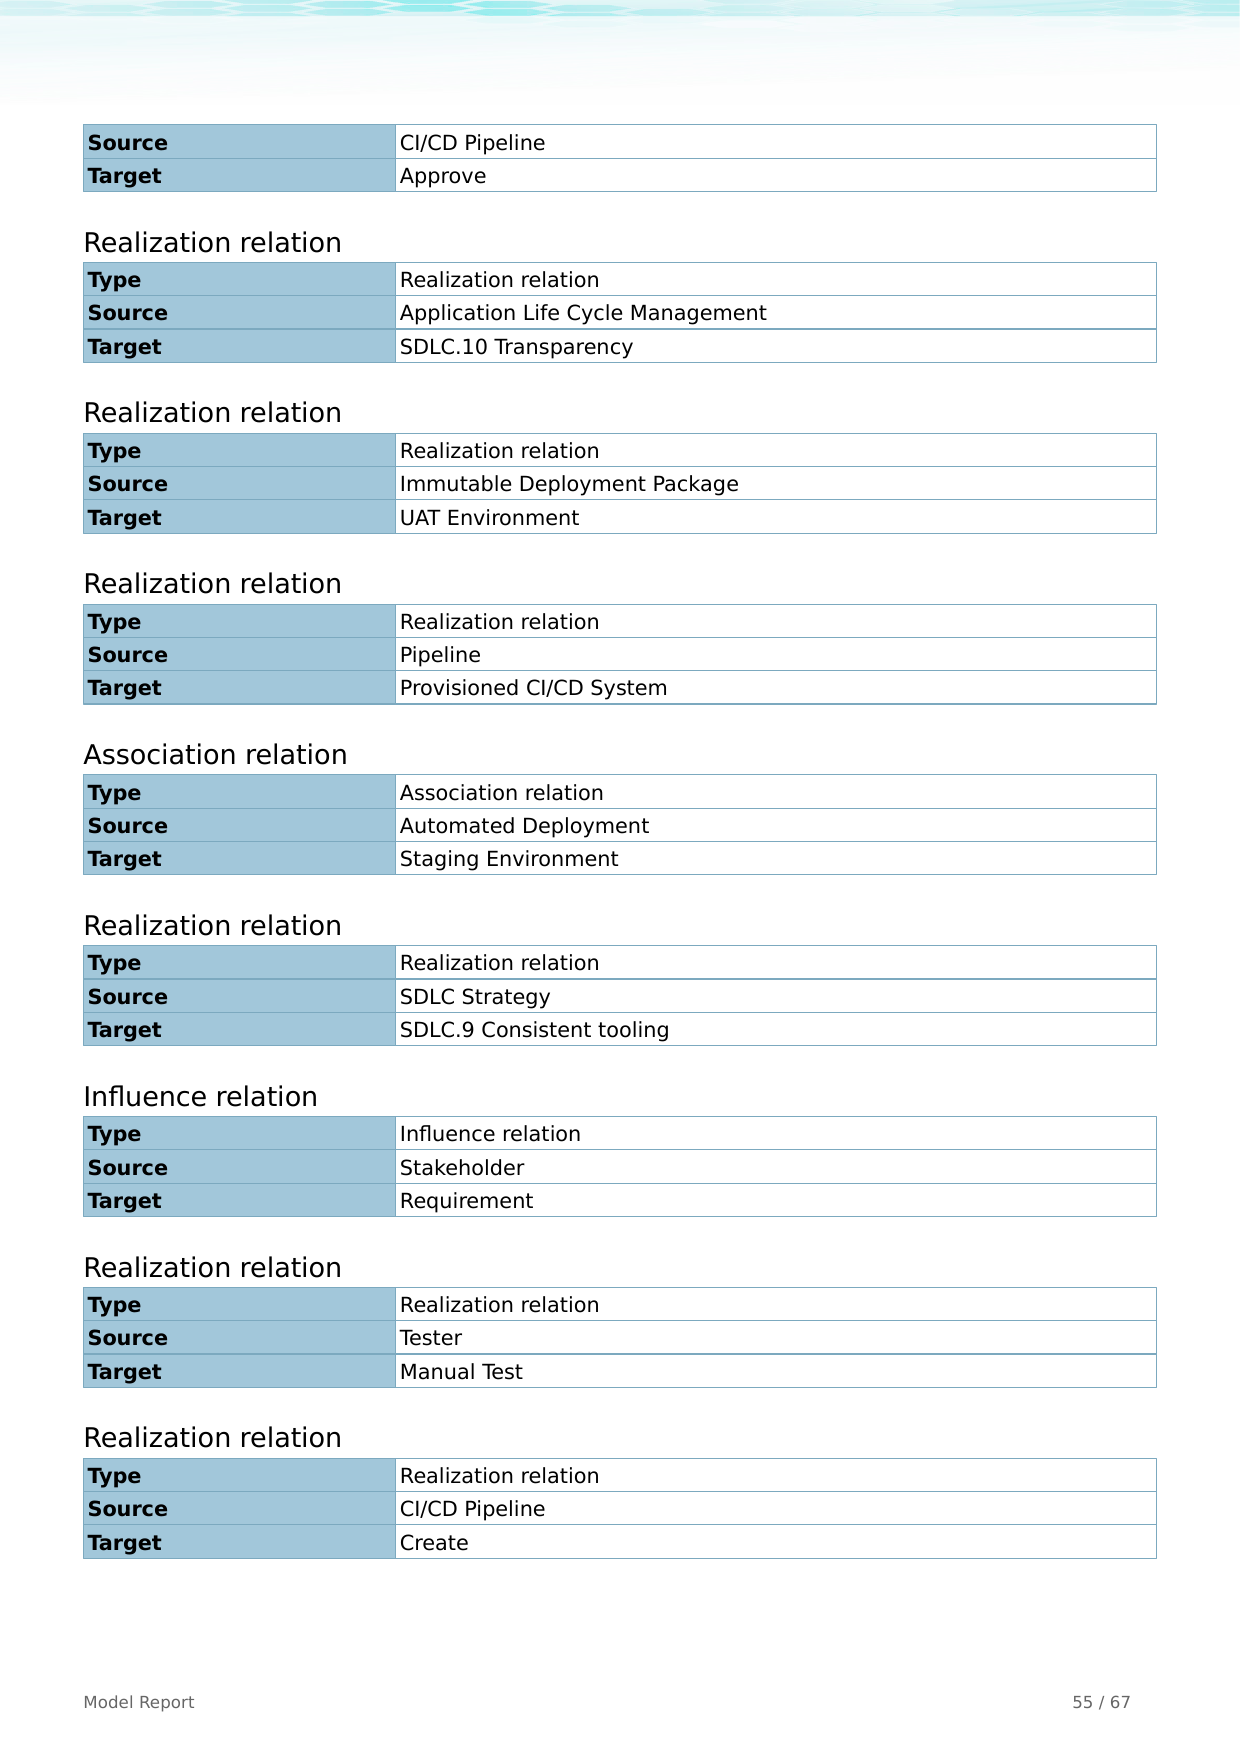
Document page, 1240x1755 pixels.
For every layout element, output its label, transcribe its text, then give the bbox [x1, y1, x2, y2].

text_box Type [83, 1116, 395, 1149]
text_box Source [83, 637, 396, 670]
text_box Realization relation [395, 604, 1157, 637]
text_box Target [83, 329, 396, 363]
text_box Automated Deployment [396, 808, 1157, 841]
text_box / 67 [1093, 1649, 1157, 1755]
text_box 55 [924, 1649, 1093, 1755]
text_box SDLC Strategy [396, 979, 1157, 1012]
text_box Application Life Cycle Management [396, 295, 1157, 329]
text_box Immutable Deployment Package [396, 466, 1157, 499]
text_box Model Report [83, 1649, 924, 1755]
text_box Target [83, 670, 396, 704]
text_box Realization relation [395, 1458, 1157, 1491]
text_box Realization relation [395, 262, 1157, 295]
text_box Target [83, 1354, 396, 1388]
text_box Association relation [83, 737, 1157, 771]
text_box Source [83, 295, 396, 329]
text_box Type [83, 774, 395, 808]
text_box Realization relation [83, 1249, 1157, 1284]
text_box Target [83, 158, 396, 192]
text_box Approve [396, 158, 1157, 192]
text_box Source [83, 466, 396, 499]
text_box Stakeholder [396, 1149, 1157, 1183]
text_box Source [83, 1149, 396, 1183]
text_box Type [83, 945, 395, 979]
picture [0, 0, 1240, 105]
text_box Type [83, 262, 395, 295]
text_box Realization relation [395, 1287, 1157, 1320]
text_box Realization relation [395, 433, 1157, 466]
text_box Influence relation [395, 1116, 1157, 1149]
text_box CI/CD Pipeline [396, 1491, 1157, 1524]
text_box Realization relation [395, 945, 1157, 979]
text_box Staging Environment [396, 841, 1157, 875]
text_box Realization relation [83, 566, 1157, 600]
text_box Type [83, 1287, 395, 1320]
text_box Type [83, 1458, 395, 1491]
text_box Source [83, 1320, 396, 1354]
text_box Realization relation [83, 395, 1157, 430]
text_box Influence relation [83, 1079, 1157, 1113]
text_box Realization relation [83, 1420, 1157, 1454]
text_box Target [83, 1012, 396, 1046]
text_box UAT Environment [396, 499, 1157, 534]
text_box Tester [396, 1320, 1157, 1354]
text_box Manual Test [396, 1354, 1157, 1388]
text_box Association relation [395, 774, 1157, 808]
text_box Type [83, 604, 395, 637]
text_box Realization relation [83, 908, 1157, 942]
text_box Pipeline [396, 637, 1157, 670]
text_box Realization relation [83, 224, 1157, 259]
text_box Source [83, 979, 396, 1012]
text_box Source [83, 808, 396, 841]
text_box Type [83, 433, 395, 466]
text_box Source [83, 124, 396, 158]
text_box Target [83, 1183, 396, 1217]
text_box SDLC.9 Consistent tooling [396, 1012, 1157, 1046]
text_box Provisioned CI/CD System [396, 670, 1157, 704]
text_box SDLC.10 Transparency [396, 329, 1157, 363]
text_box CI/CD Pipeline [396, 124, 1157, 158]
text_box Requirement [396, 1183, 1157, 1217]
text_box Target [83, 1524, 396, 1559]
text_box Target [83, 841, 396, 875]
text_box Source [83, 1491, 396, 1524]
text_box Create [396, 1524, 1157, 1559]
text_box Target [83, 499, 396, 534]
